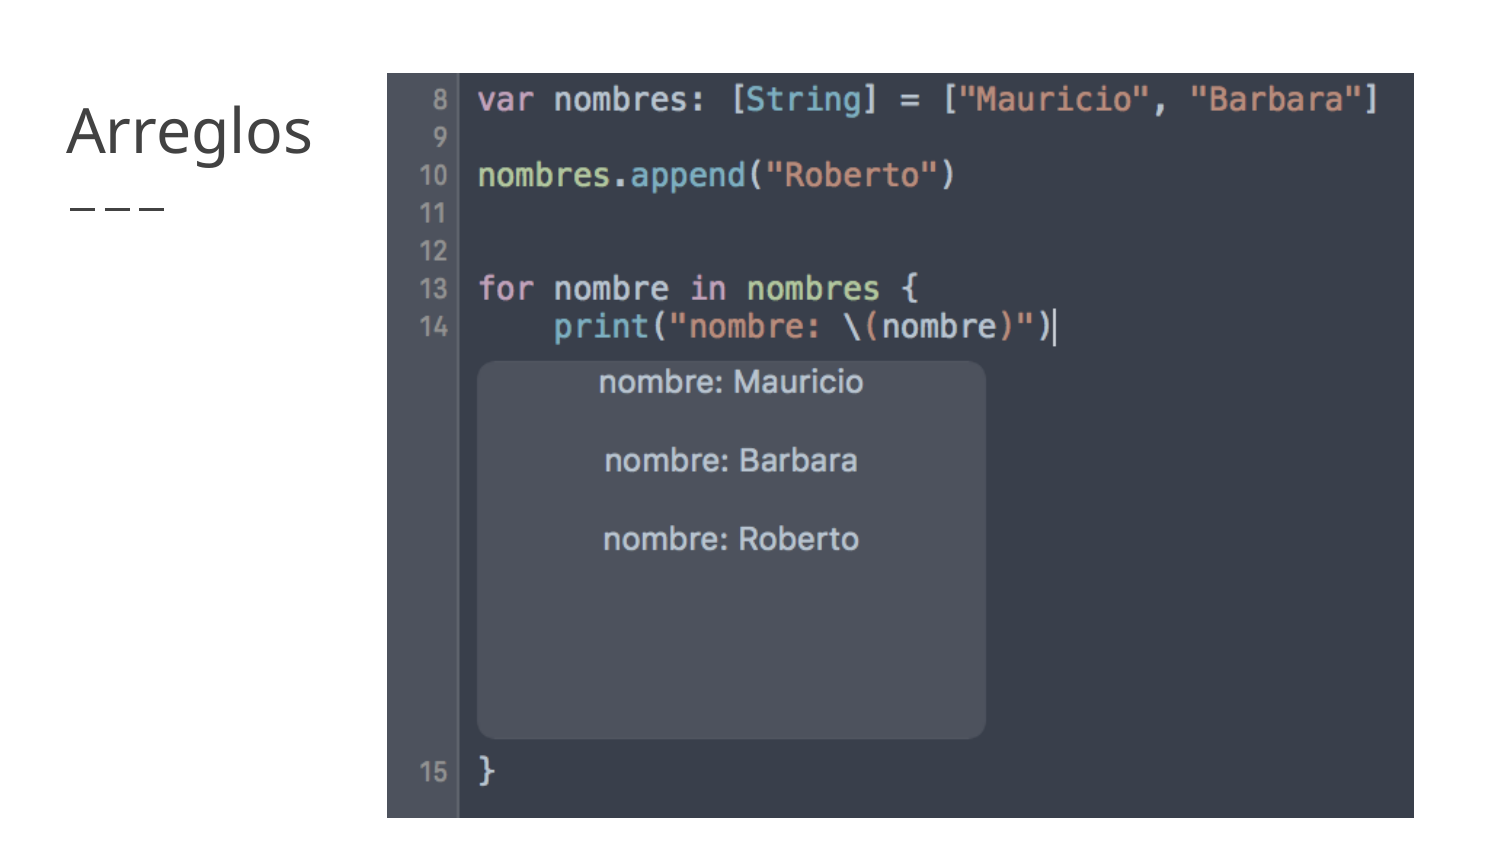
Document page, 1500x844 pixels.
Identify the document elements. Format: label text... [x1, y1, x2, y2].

picture [387, 73, 1415, 818]
title Arreglos [51, 61, 1449, 182]
